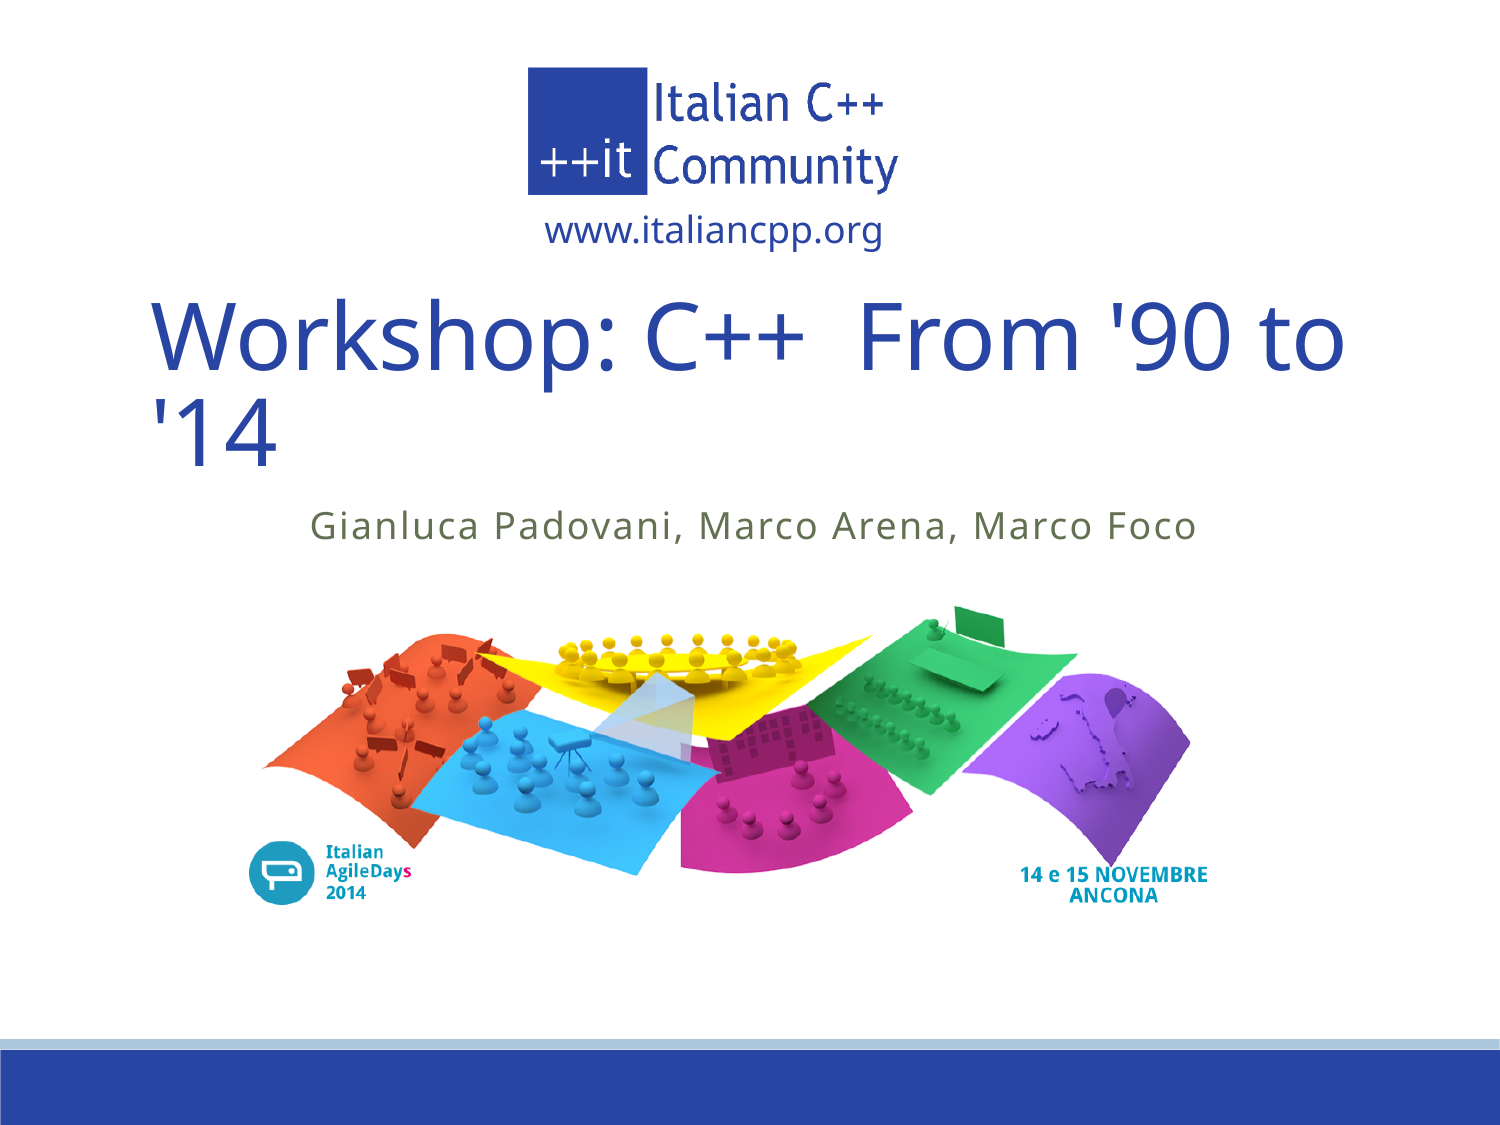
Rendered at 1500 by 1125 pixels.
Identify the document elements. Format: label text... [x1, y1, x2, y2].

subtitle Gianluca Padovani, Marco Arena, Marco Foco [135, 499, 1373, 640]
title Workshop: C++ From '90 to '14 [135, 322, 1373, 494]
picture [528, 65, 900, 199]
picture [221, 592, 1243, 910]
